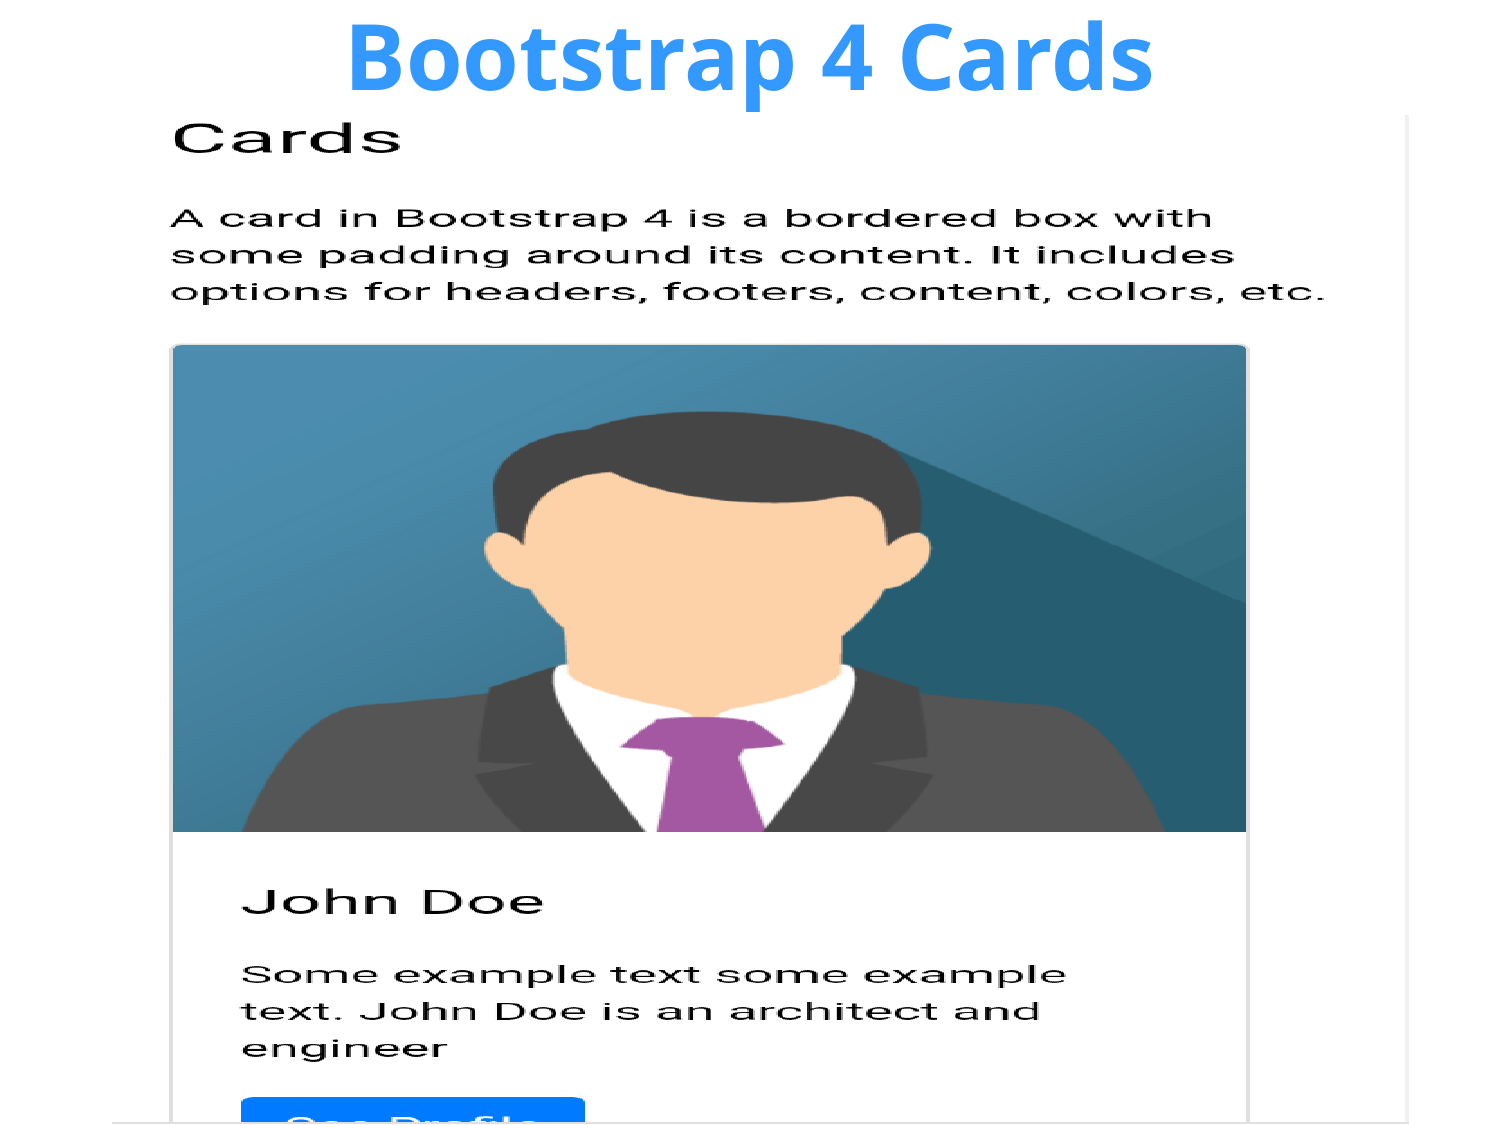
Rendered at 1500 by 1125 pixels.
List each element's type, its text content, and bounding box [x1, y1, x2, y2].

title Bootstrap 4 Cards [103, 0, 1397, 170]
picture [112, 115, 1409, 1125]
